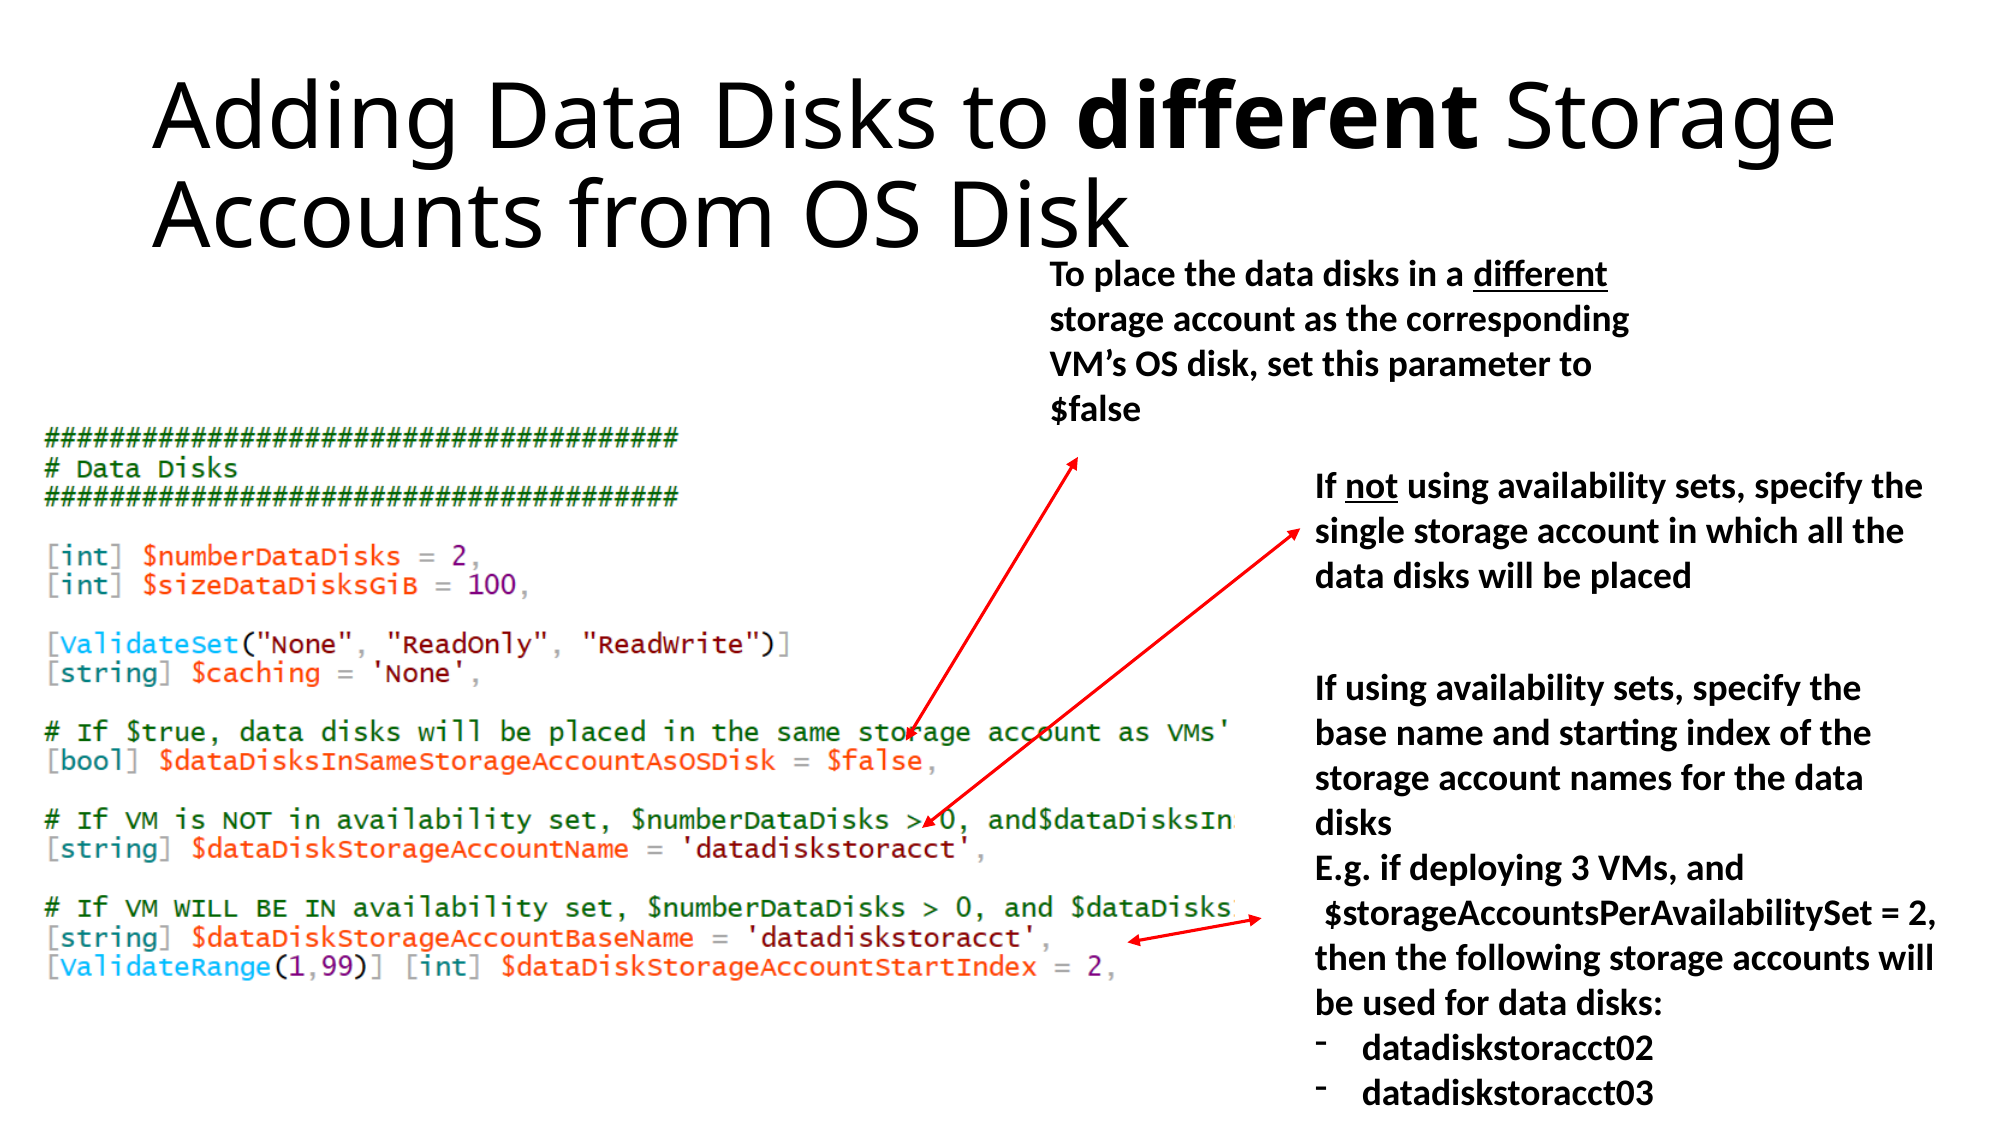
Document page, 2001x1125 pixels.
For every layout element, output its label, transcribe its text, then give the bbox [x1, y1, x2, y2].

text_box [1127, 918, 1262, 943]
title Adding Data Disks to different Storage Accounts from OS Disk [137, 59, 1863, 278]
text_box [921, 529, 1301, 828]
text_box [905, 456, 1078, 741]
picture [27, 403, 1235, 1024]
text_box If not using availability sets, specify the single storage account in which all the data disks will be placed [1300, 453, 1957, 604]
text_box If using availability sets, specify the base name and starting index of the storage account names for the data disks E.g. if deploying 3 VMs, and $storageAccountsPerAvailabilitySet = 2, then the following storage accounts will be used for data disks: datadiskstoracct02 datadiskstoracct03 [1300, 655, 1957, 1121]
text_box To place the data disks in a different storage account as the corresponding VM’s OS disk, set this parameter to $false [1034, 242, 1691, 437]
